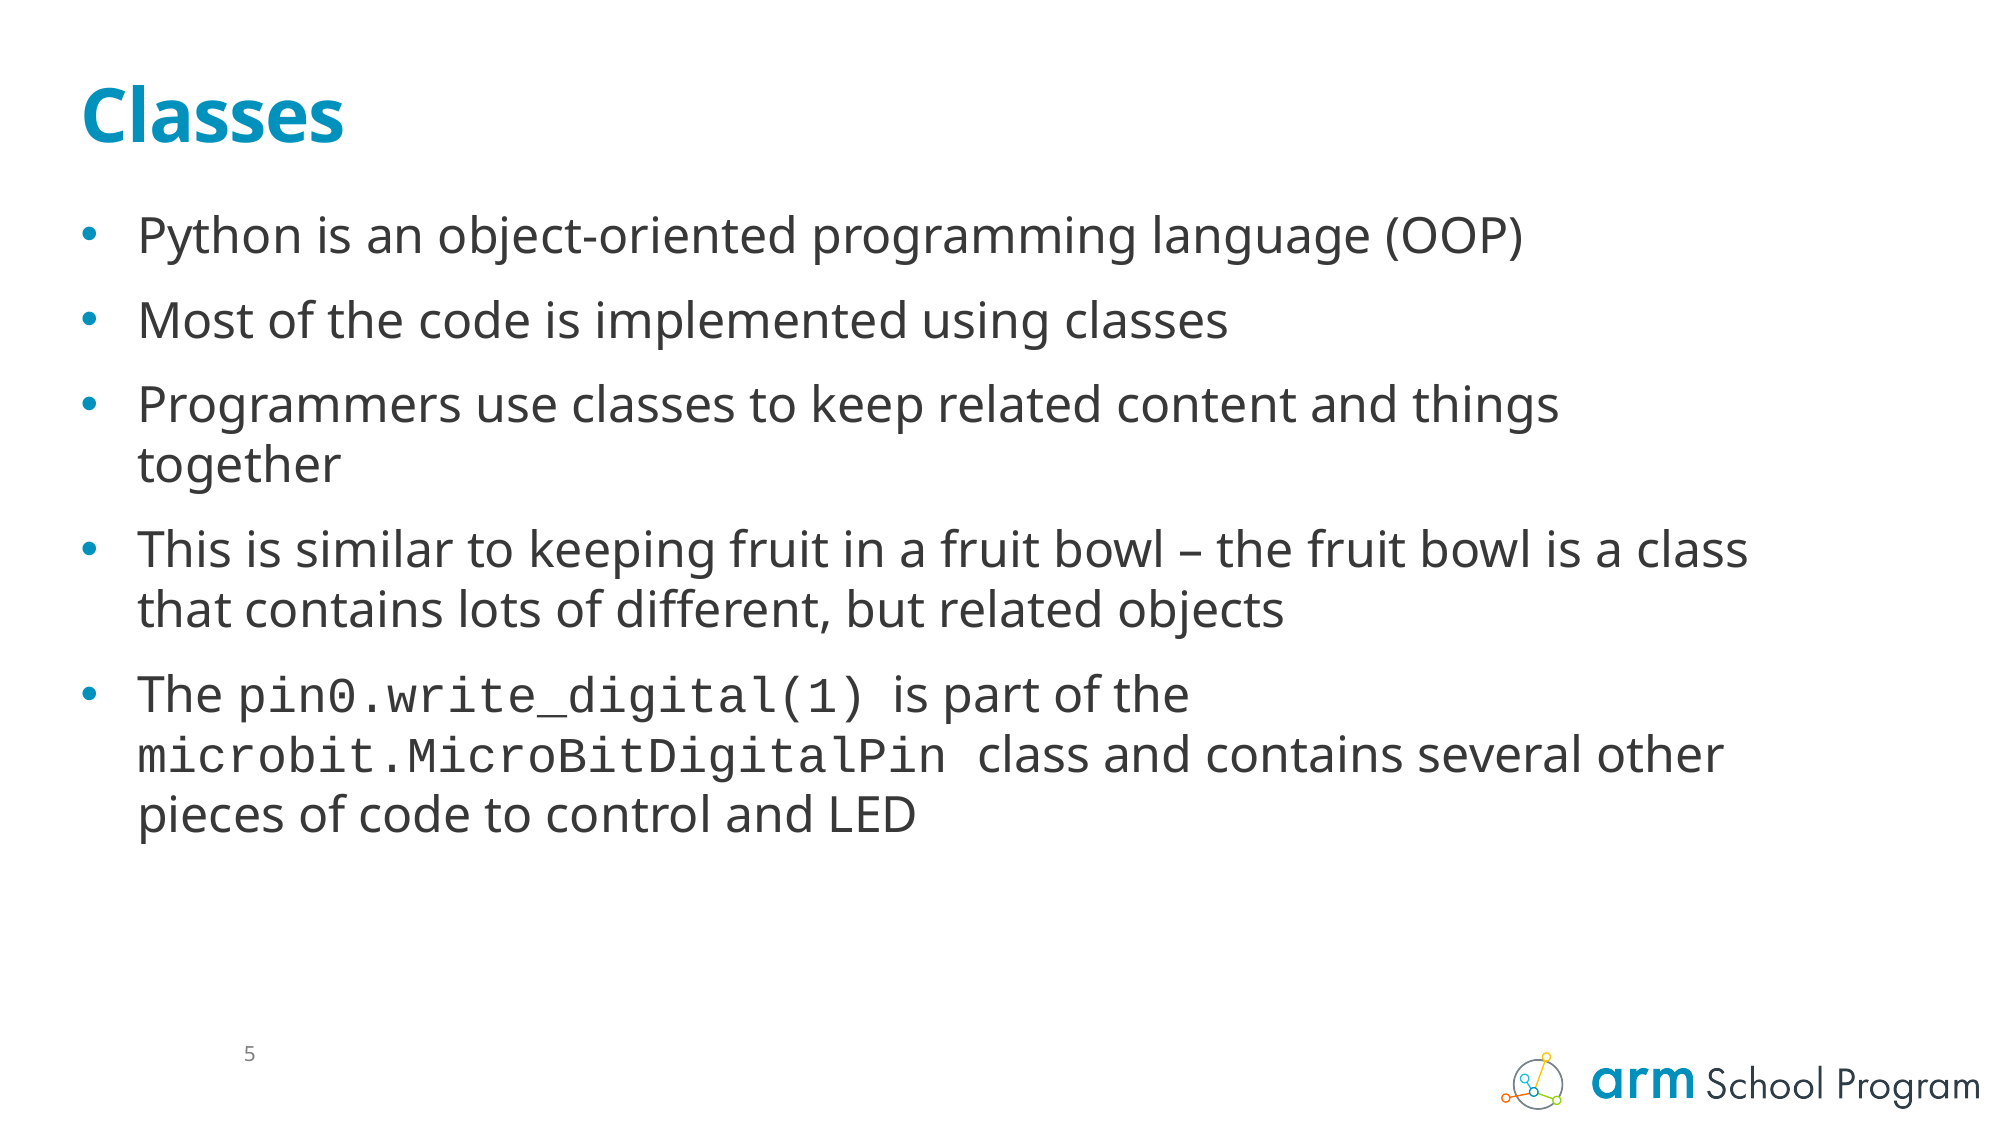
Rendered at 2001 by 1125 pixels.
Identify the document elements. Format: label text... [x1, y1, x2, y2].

list Python is an object-oriented programming language (OOP) Most of the code is implemented using classes Programmers use classes to keep related content and things together This is similar to keeping fruit in a fruit bowl – the fruit bowl is a class that contains lots of different, but related objects The pin0.write_digital(1) is part of the microbit.MicroBitDigitalPin class and contains several other pieces of code to control and LED [80, 203, 1764, 957]
title Classes [80, 48, 1915, 158]
picture [1501, 1052, 1979, 1110]
